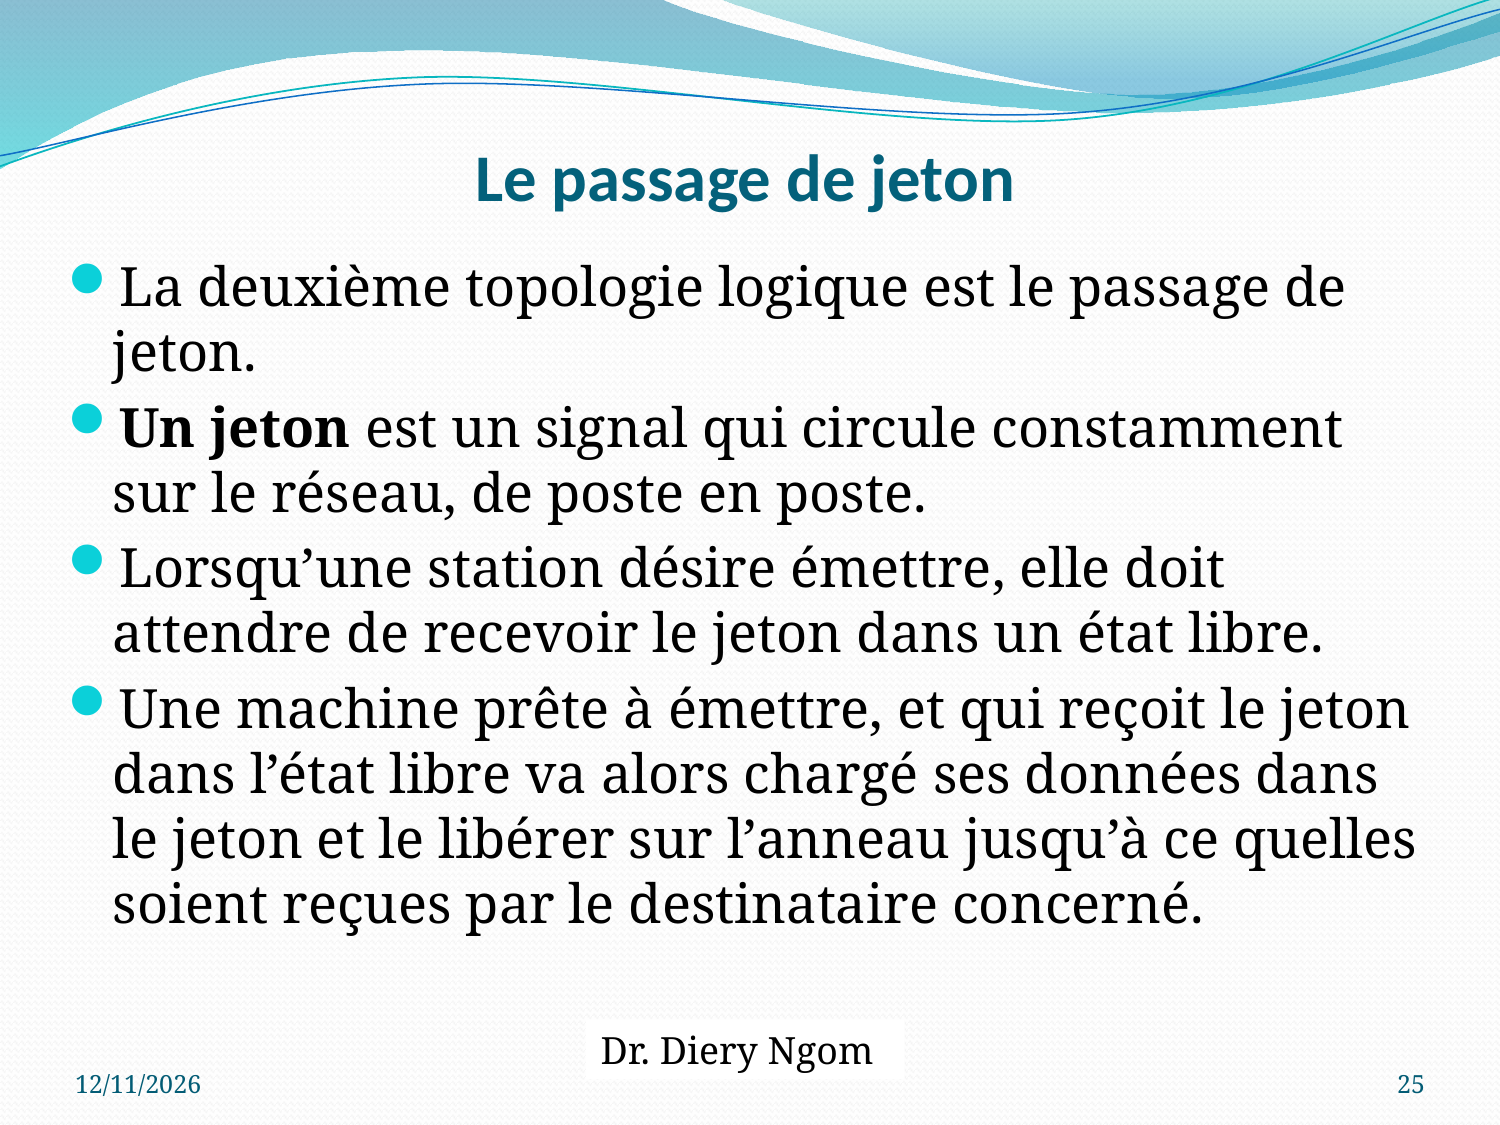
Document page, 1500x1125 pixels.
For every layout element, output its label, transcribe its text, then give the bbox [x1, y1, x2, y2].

text_box Dr. Diery Ngom [585, 1019, 905, 1080]
slide_number 25 [1299, 1042, 1425, 1103]
list La deuxième topologie logique est le passage de jeton. Un jeton est un signal qui circule constamment sur le réseau, de poste en poste. Lorsqu’une station désire émettre, elle doit attendre de recevoir le jeton dans un état libre. Une machine prête à émettre, et qui reçoit le jeton dans l’état libre va alors chargé ses données dans le jeton et le libérer sur l’anneau jusqu’à ce quelles soient reçues par le destinataire concerné. [53, 245, 1447, 1000]
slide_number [75, 1042, 425, 1103]
title Le passage de jeton [70, 117, 1421, 215]
